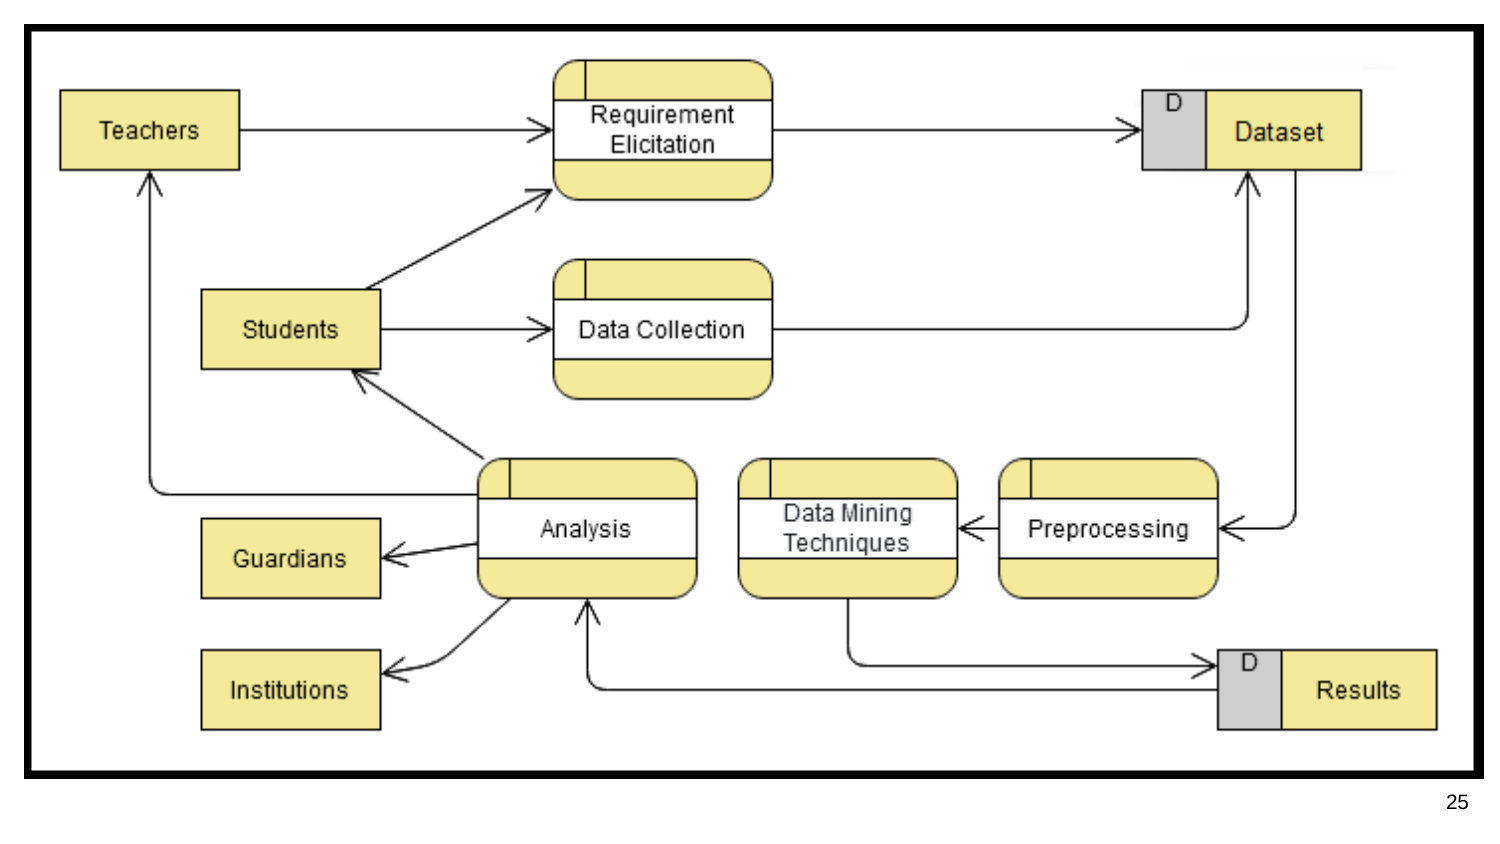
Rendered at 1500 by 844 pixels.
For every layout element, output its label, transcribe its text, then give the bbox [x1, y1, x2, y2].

picture [24, 24, 1485, 779]
slide_number ‹#› [1394, 787, 1484, 834]
